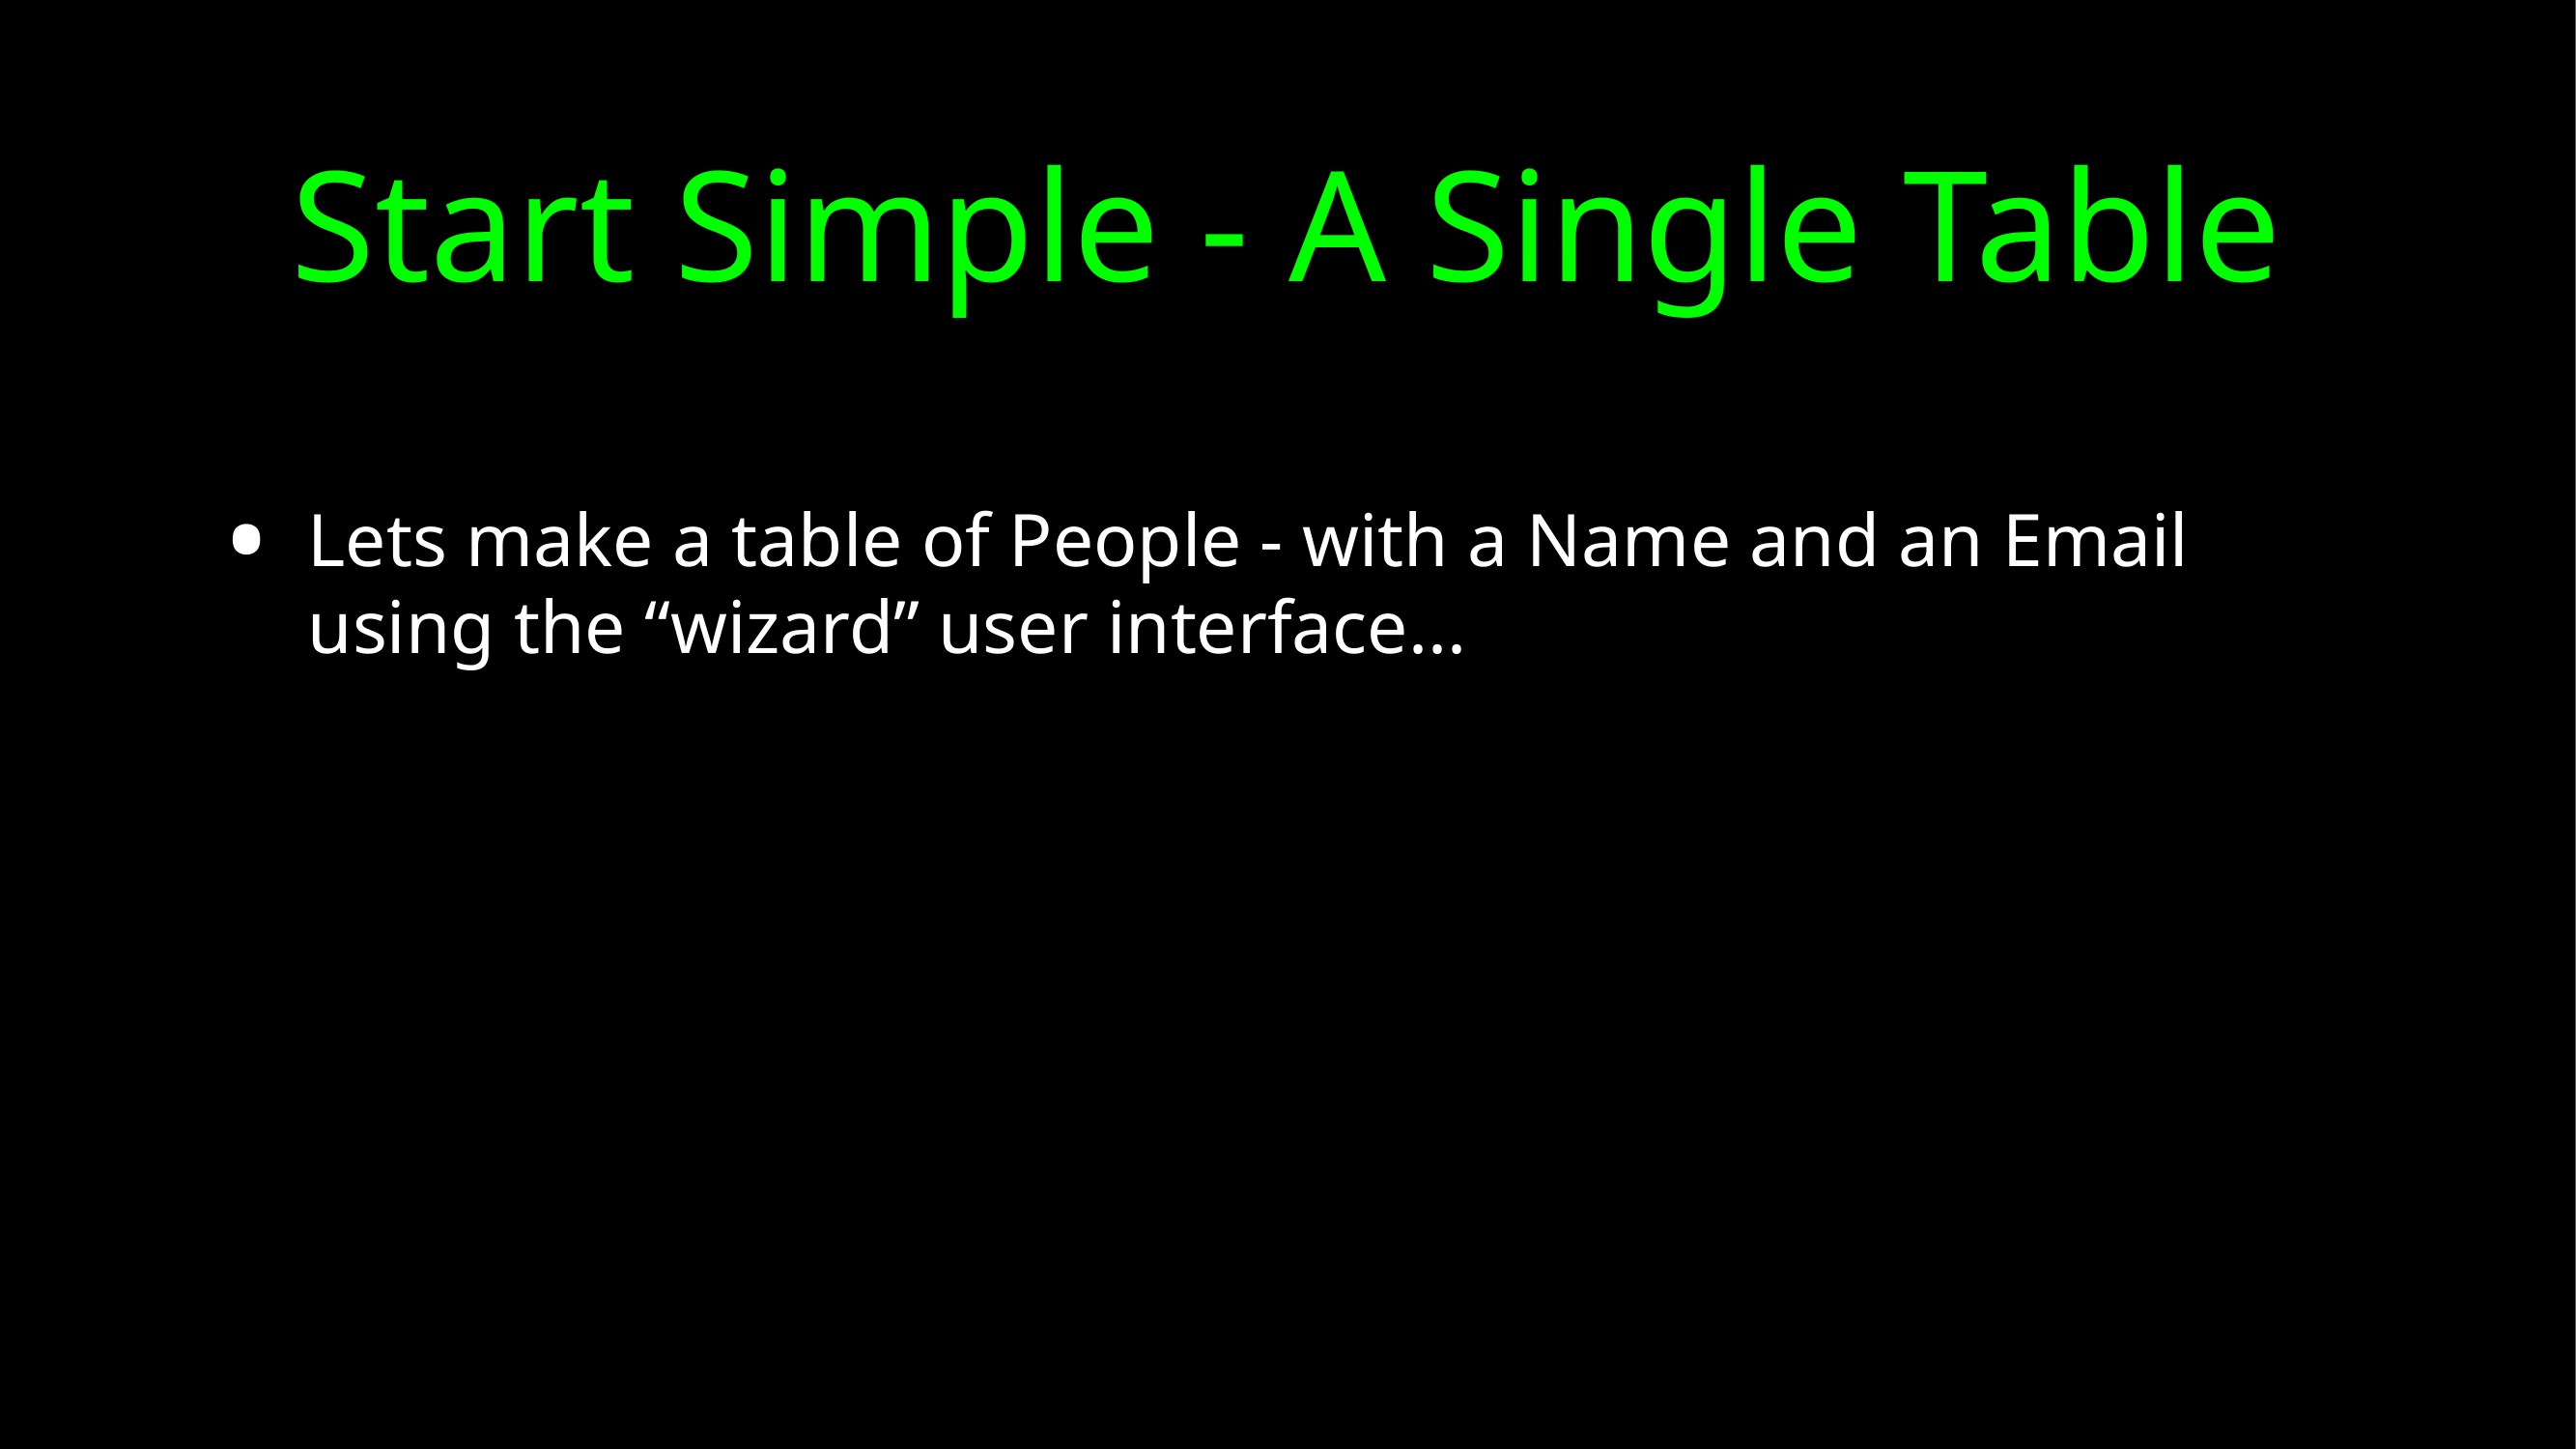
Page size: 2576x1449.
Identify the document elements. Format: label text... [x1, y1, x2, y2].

list Lets make a table of People - with a Name and an Email using the “wizard” user interface... [183, 412, 2391, 749]
title Start Simple - A Single Table [183, 38, 2391, 403]
